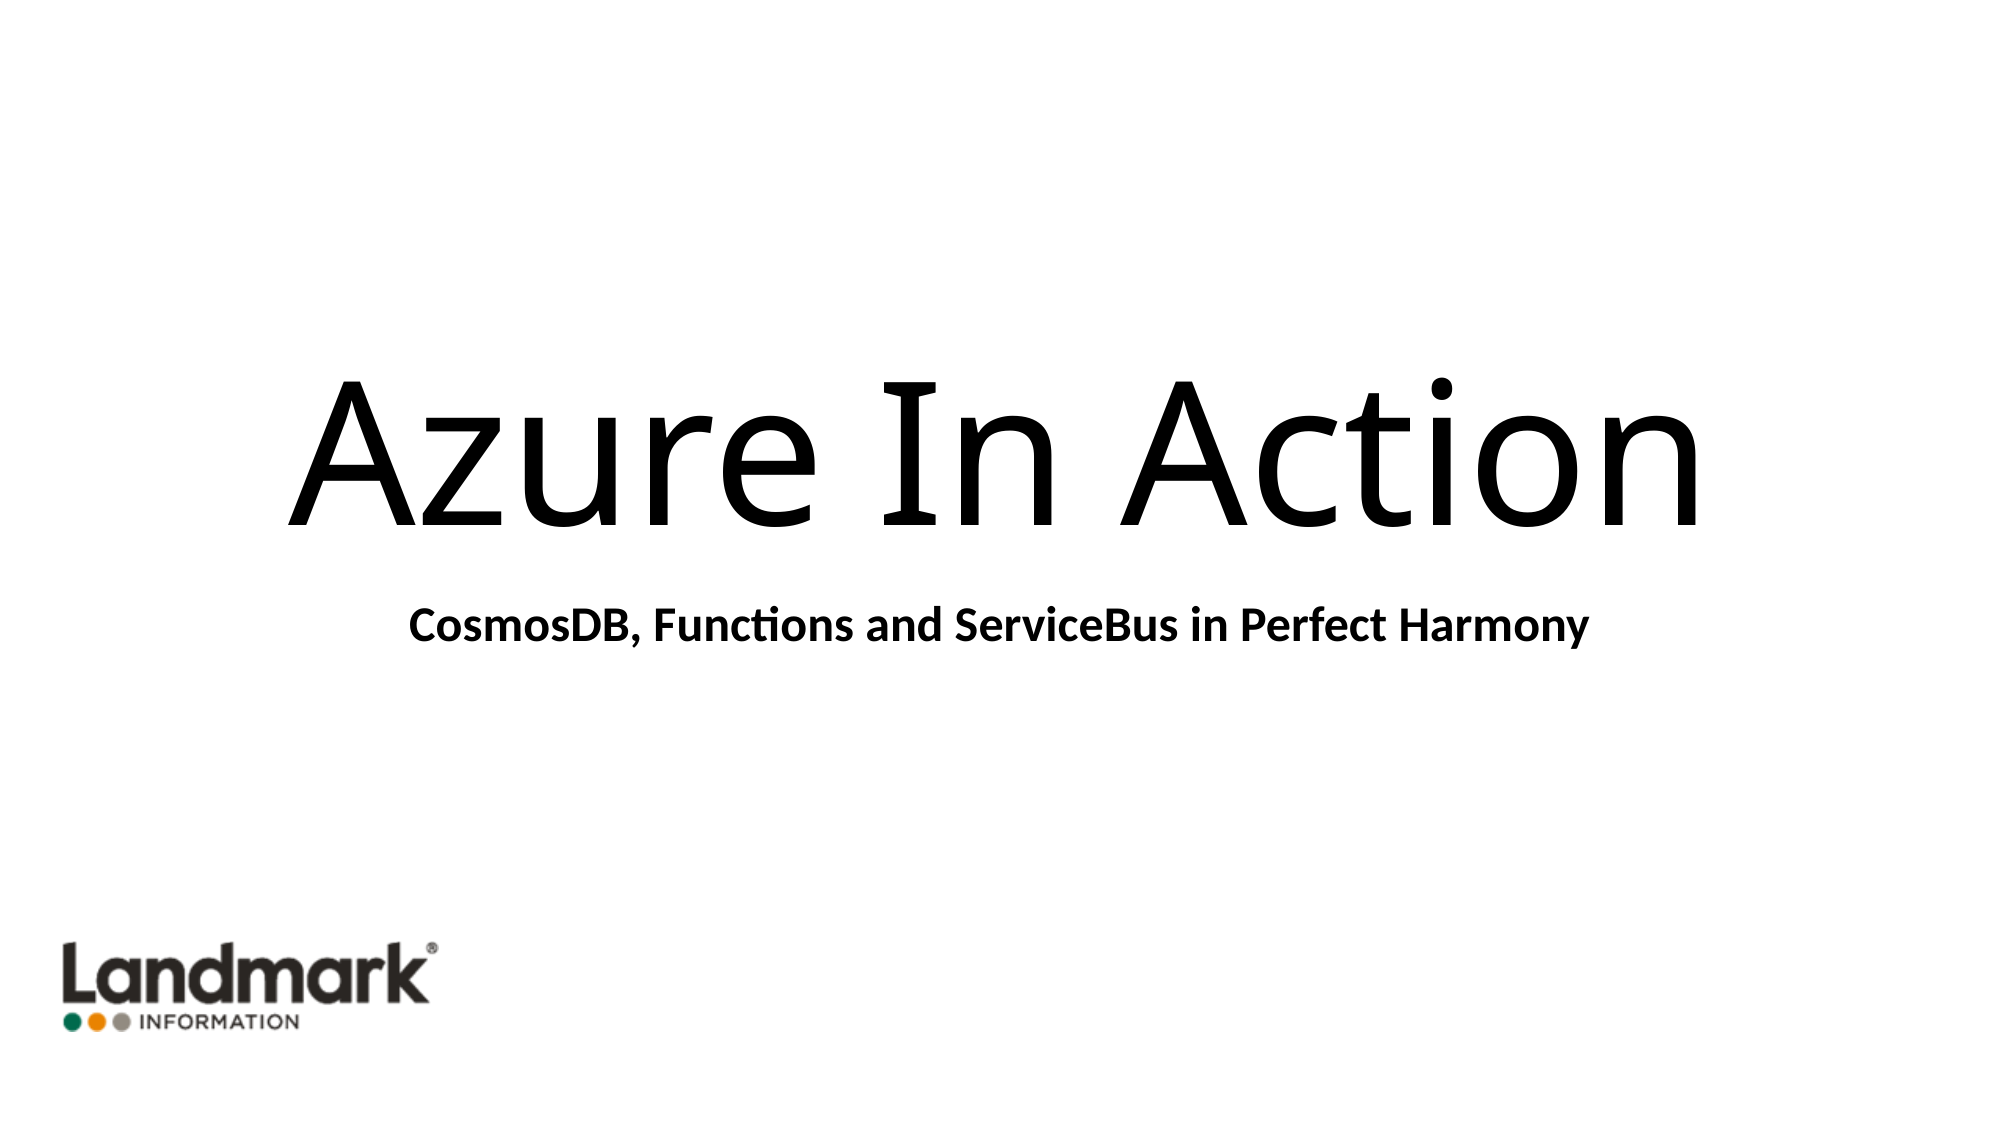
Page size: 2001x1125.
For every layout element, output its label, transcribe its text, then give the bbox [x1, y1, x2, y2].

title Azure In Action [249, 184, 1750, 576]
subtitle CosmosDB, Functions and ServiceBus in Perfect Harmony [249, 590, 1750, 863]
picture [61, 940, 439, 1032]
